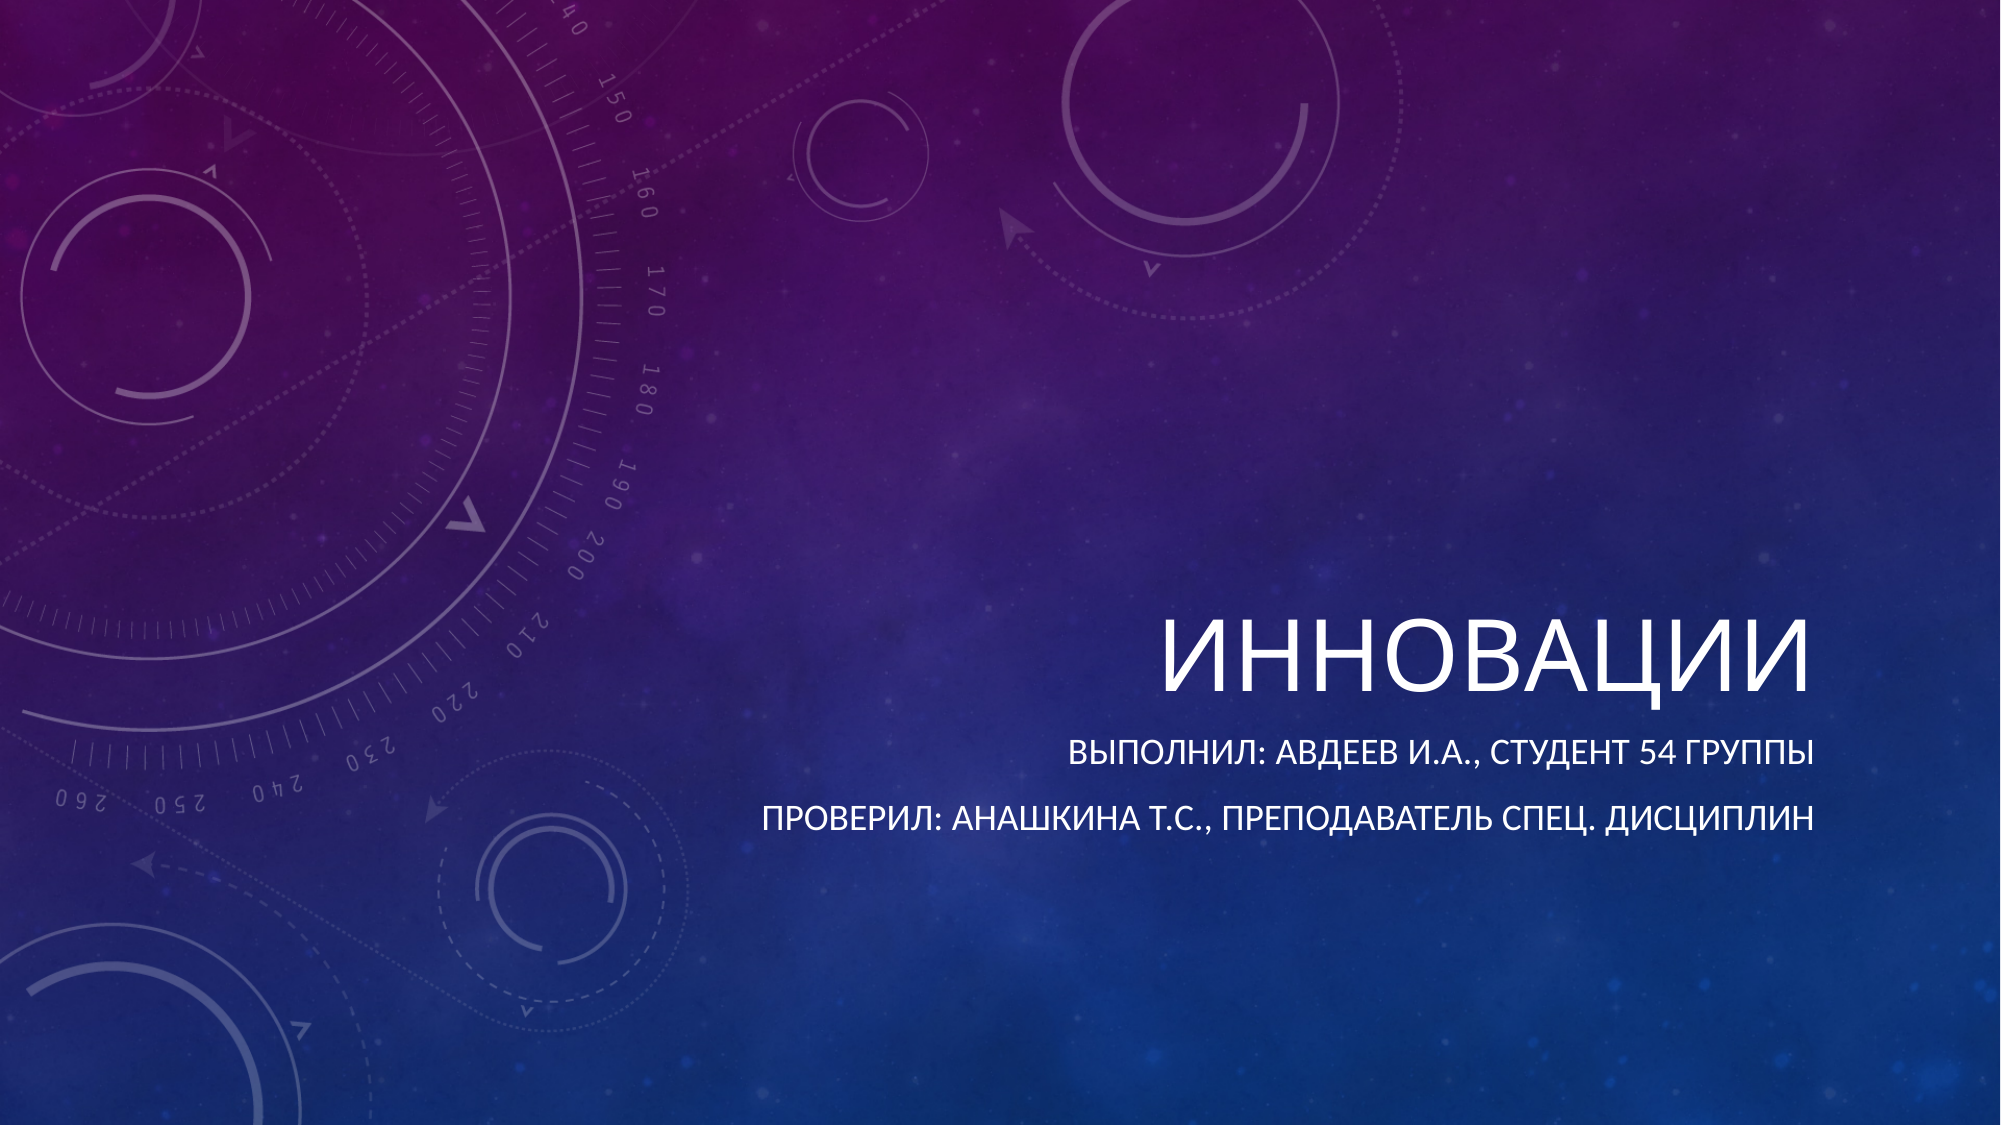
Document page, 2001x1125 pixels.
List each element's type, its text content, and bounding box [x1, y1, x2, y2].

subtitle Выполнил: Авдеев И.А., студент 54 группы Проверил: Анашкина Т.С., преподаватель спец. дисциплин [650, 719, 1831, 950]
picture [0, 0, 2001, 1125]
title Инновации [650, 322, 1831, 719]
